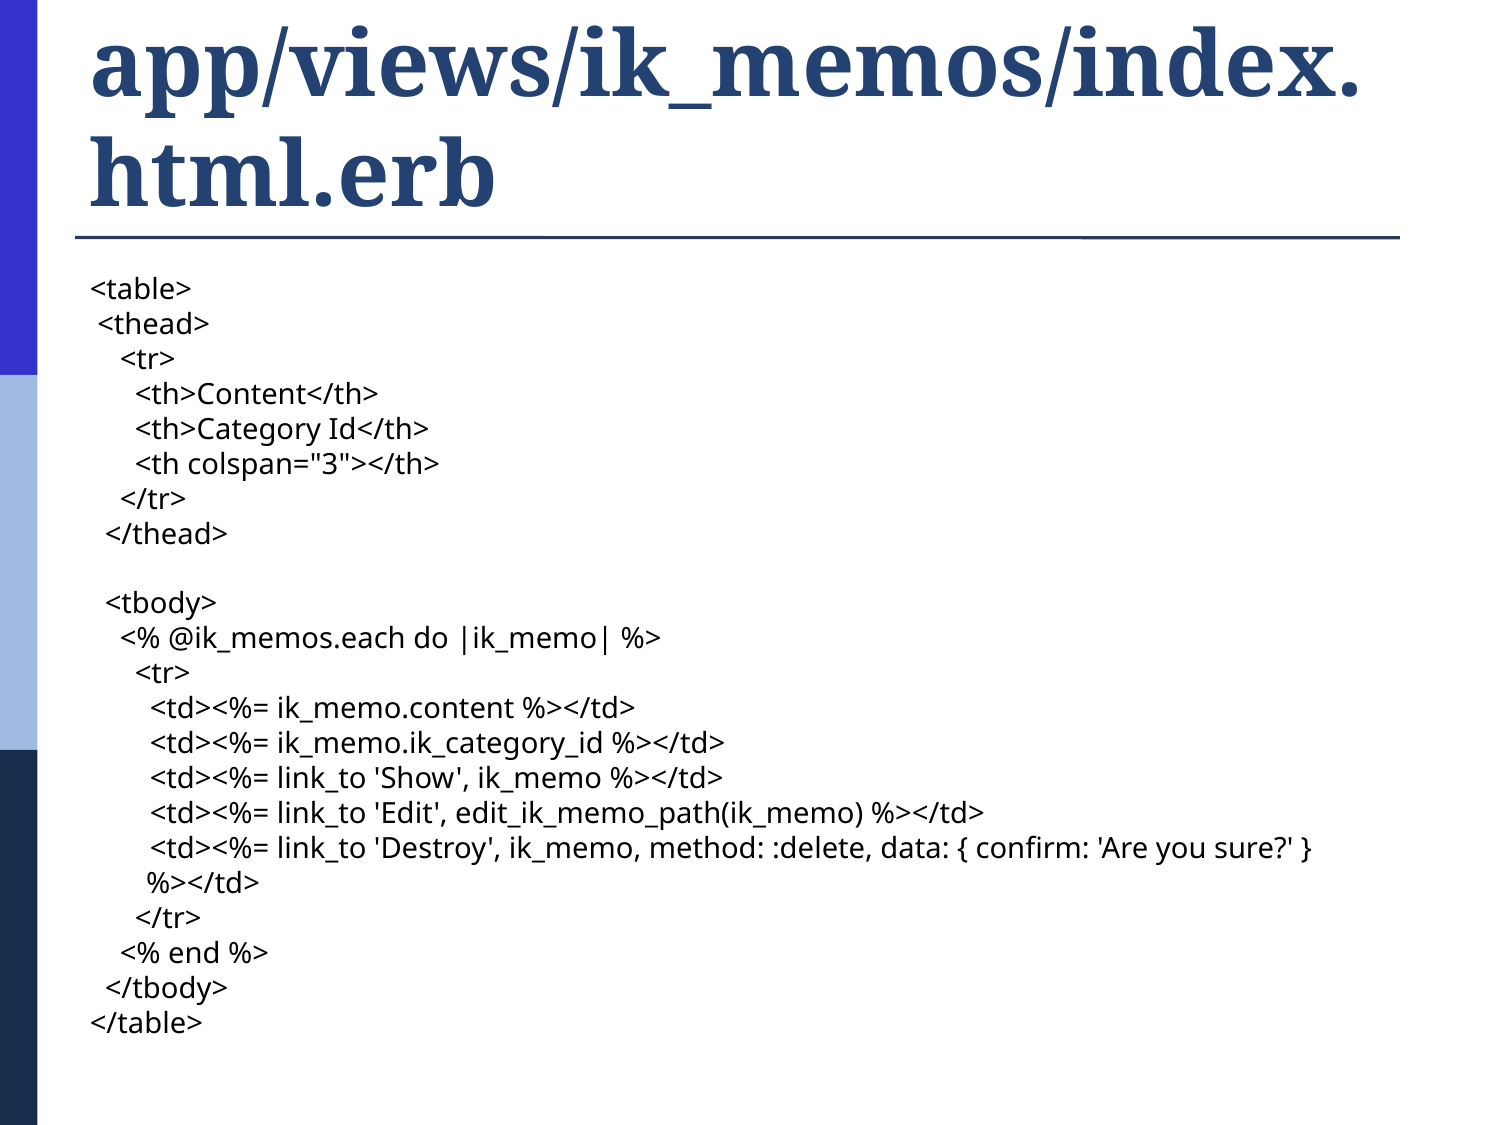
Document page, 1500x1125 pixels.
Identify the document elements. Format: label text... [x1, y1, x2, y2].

list <table> <thead> <tr> <th>Content</th> <th>Category Id</th> <th colspan="3"></th> </tr> </thead> <tbody> <% @ik_memos.each do |ik_memo| %> <tr> <td><%= ik_memo.content %></td> <td><%= ik_memo.ik_category_id %></td> <td><%= link_to 'Show', ik_memo %></td> <td><%= link_to 'Edit', edit_ik_memo_path(ik_memo) %></td> <td><%= link_to 'Destroy', ik_memo, method: :delete, data: { confirm: 'Are you sure?' } %></td> </tr> <% end %> </tbody> </table> [75, 262, 1425, 1006]
title app/views/ik_memos/index.html.erb [75, 0, 1425, 233]
